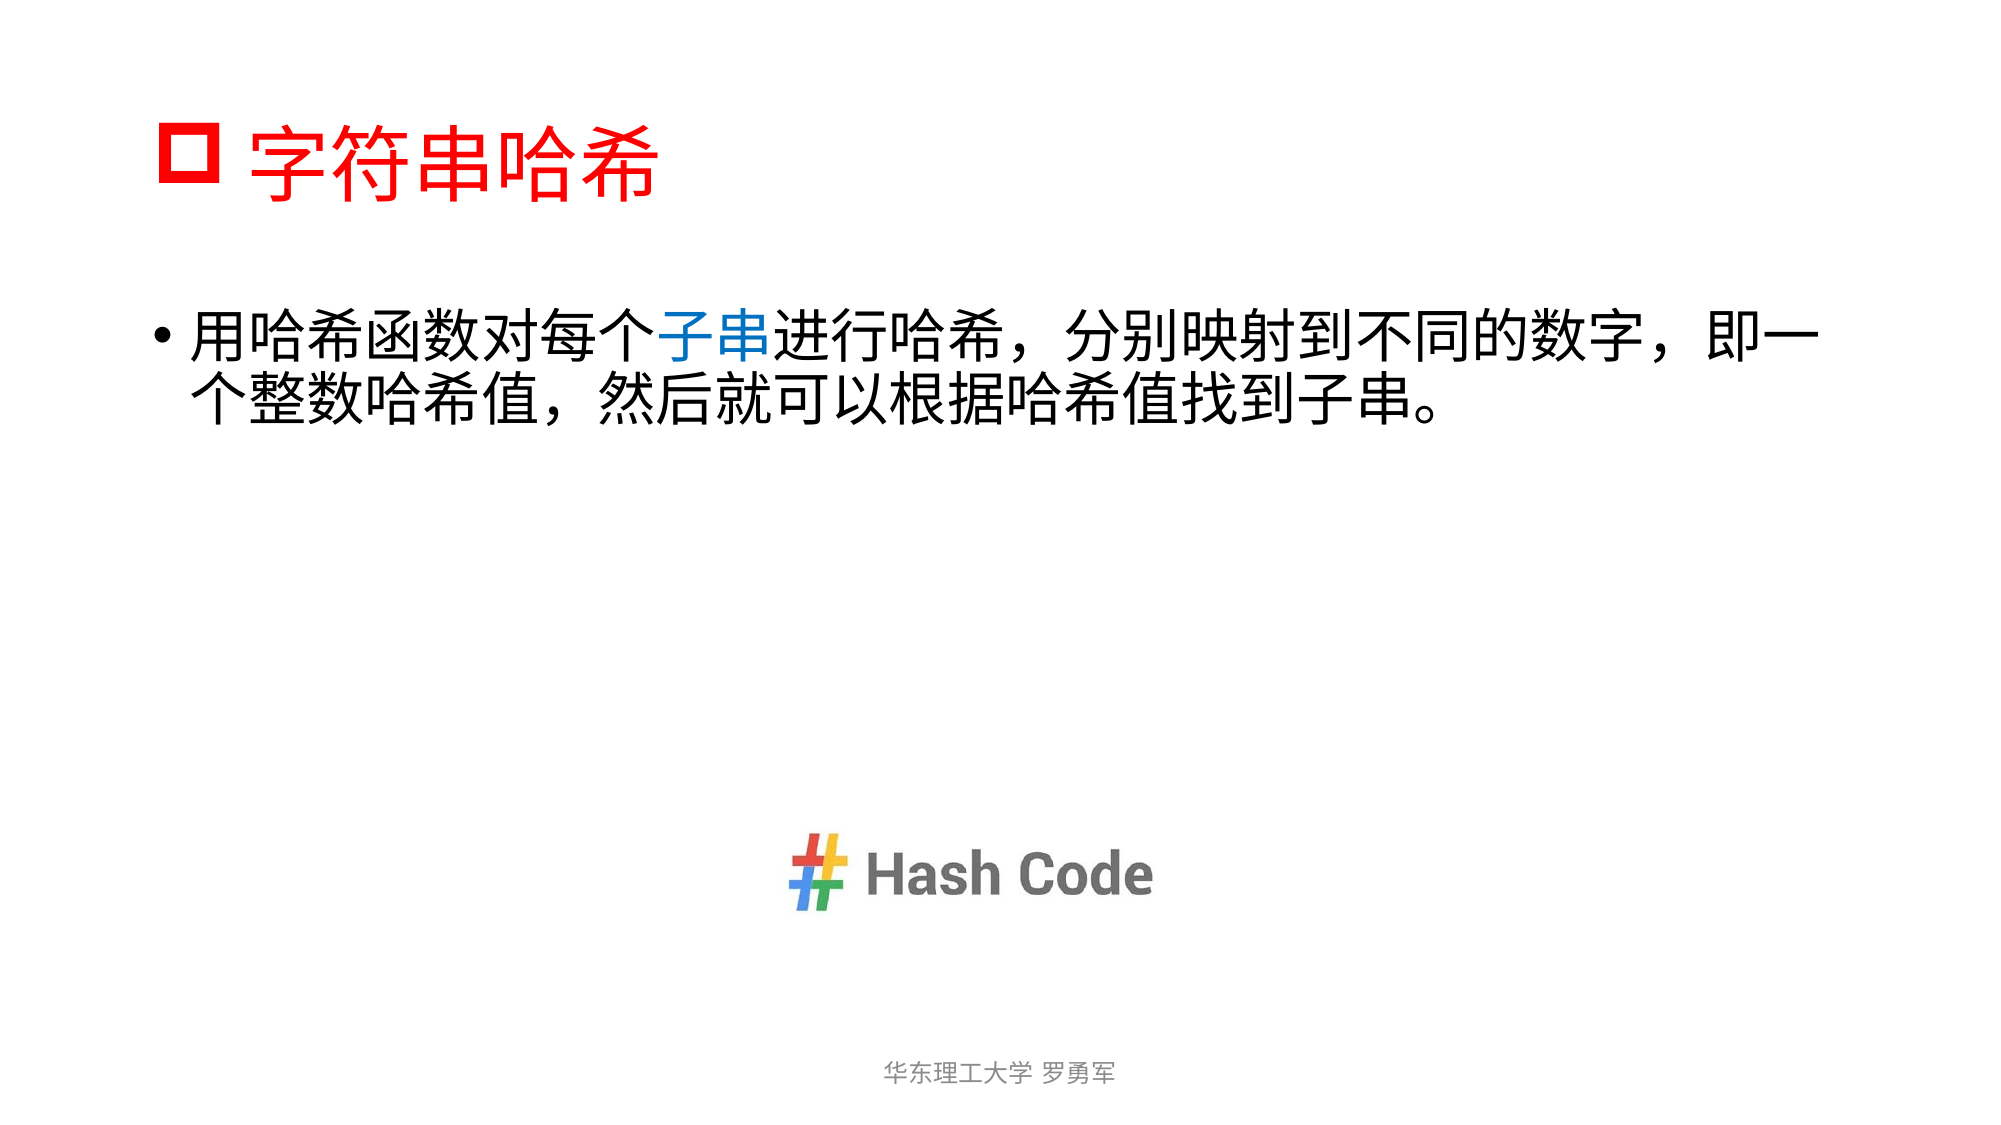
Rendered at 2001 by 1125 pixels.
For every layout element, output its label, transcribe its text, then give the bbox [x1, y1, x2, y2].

picture [621, 743, 1318, 1005]
list 用哈希函数对每个子串进行哈希，分别映射到不同的数字，即一个整数哈希值，然后就可以根据哈希值找到子串。 [137, 299, 1863, 1014]
title 字符串哈希 [137, 59, 1863, 278]
footer 华东理工大学 罗勇军 [662, 1042, 1338, 1103]
